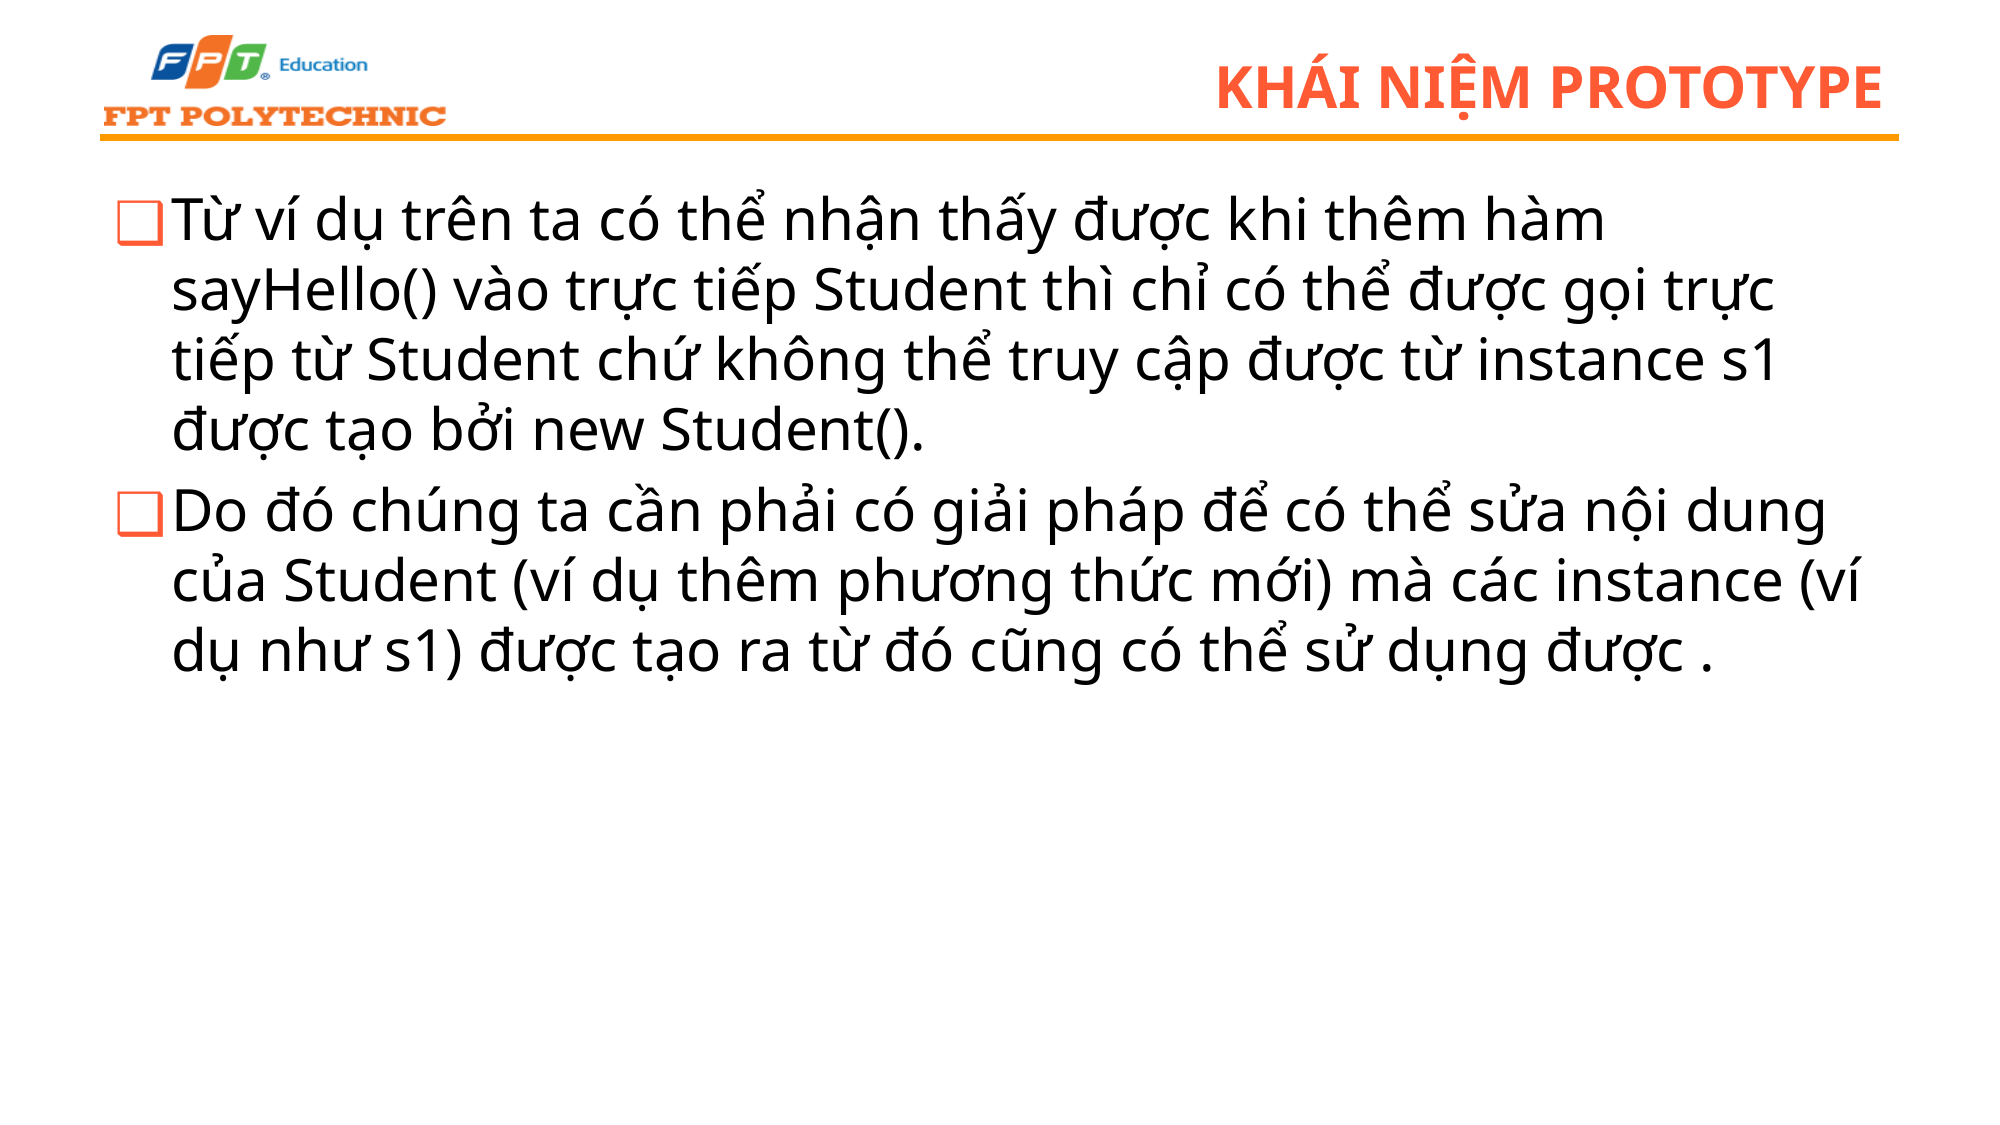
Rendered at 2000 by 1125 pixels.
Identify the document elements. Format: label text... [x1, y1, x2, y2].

picture [104, 35, 450, 126]
title Khái niệm prototype [449, 45, 1900, 125]
list Từ ví dụ trên ta có thể nhận thấy được khi thêm hàm sayHello() vào trực tiếp Student thì chỉ có thể được gọi trực tiếp từ Student chứ không thể truy cập được từ instance s1 được tạo bởi new Student(). Do đó chúng ta cần phải có giải pháp để có thể sửa nội dung của Student (ví dụ thêm phương thức mới) mà các instance (ví dụ như s1) được tạo ra từ đó cũng có thể sử dụng được . [99, 174, 1900, 1038]
